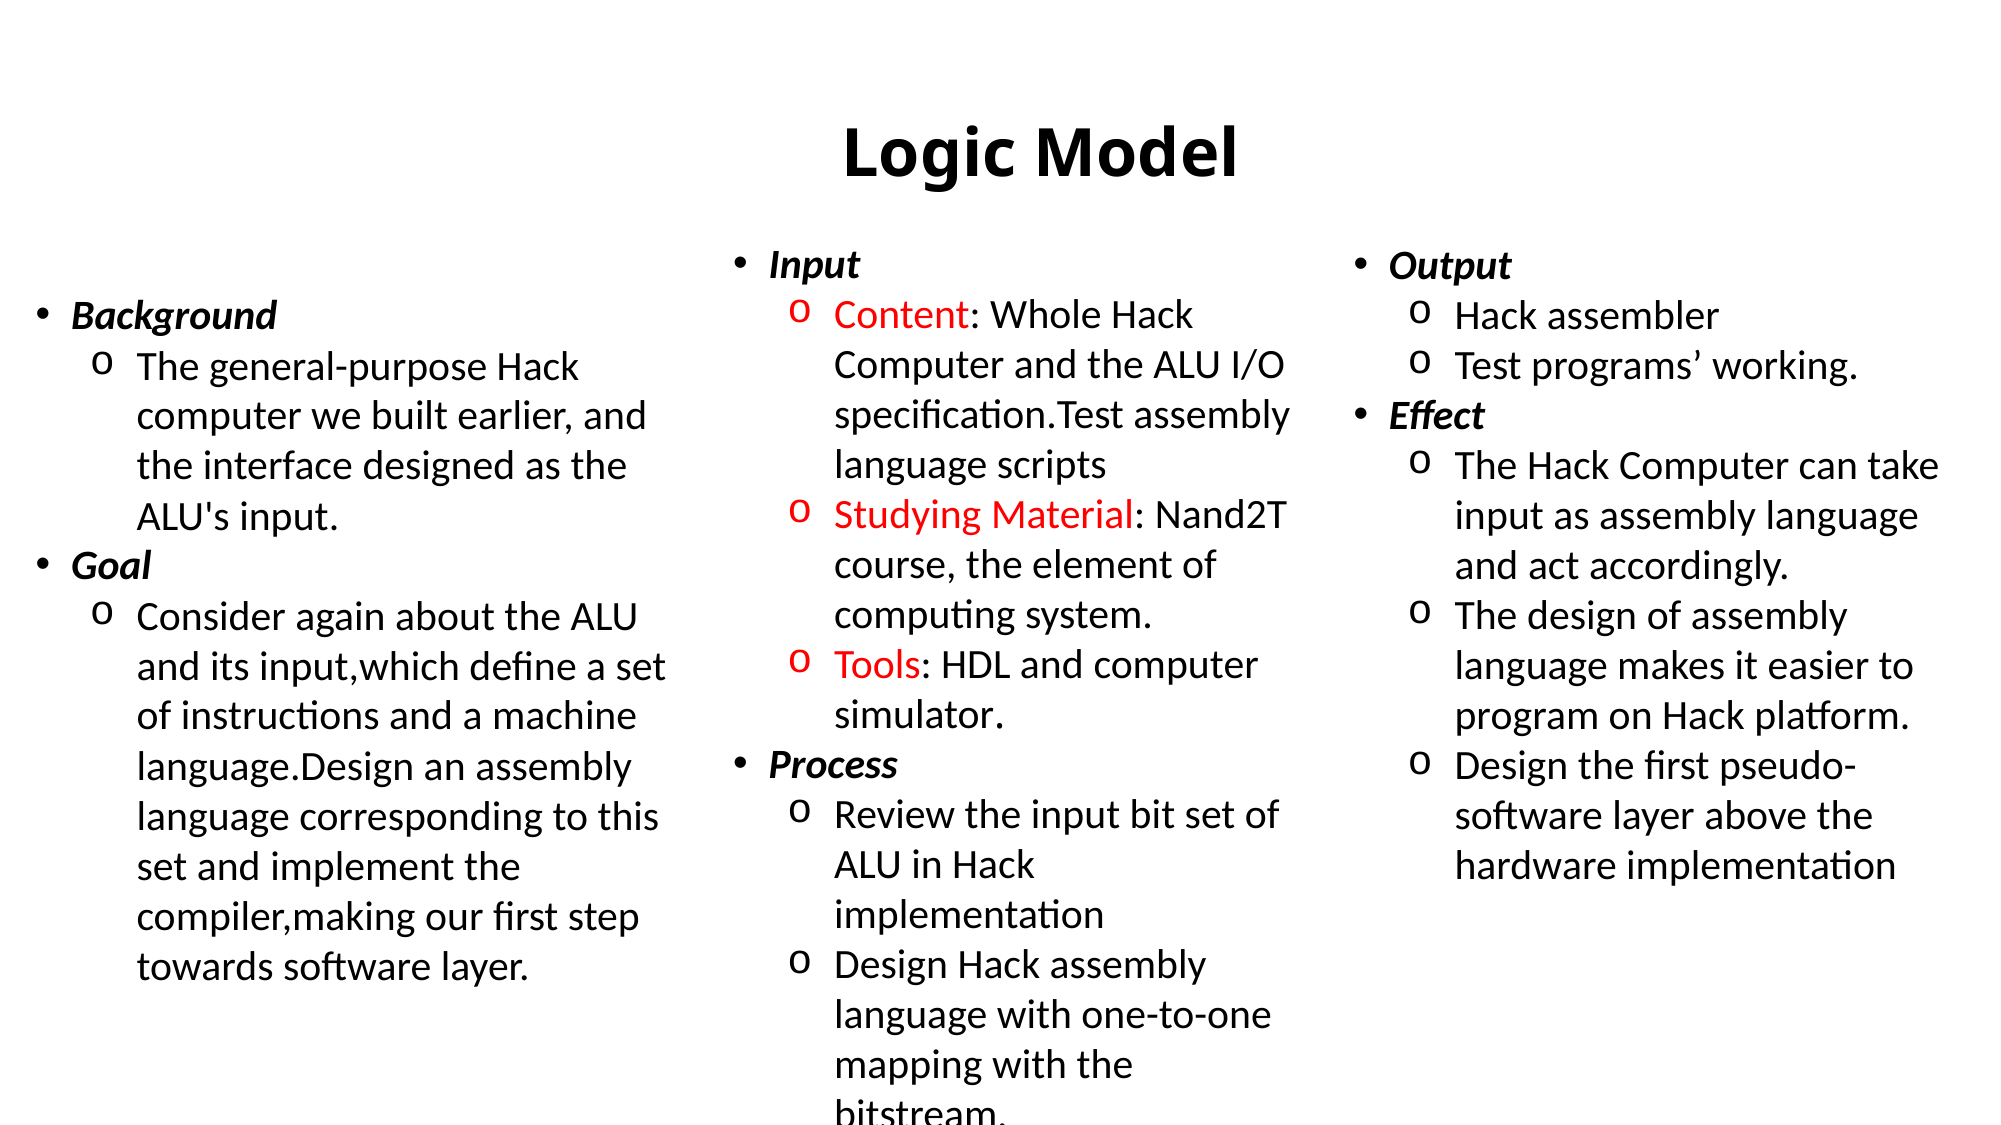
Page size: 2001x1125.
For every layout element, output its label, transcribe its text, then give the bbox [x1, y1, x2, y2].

text_box Input Content: Whole Hack Computer and the ALU I/O specification.Test assembly language scripts Studying Material: Nand2T course, the element of computing system. Tools: HDL and computer simulator. Process Review the input bit set of ALU in Hack implementation Design Hack assembly language with one-to-one mapping with the bitstream. Build an assembler [697, 229, 1318, 1125]
text_box Output Hack assembler Test programs’ working. Effect The Hack Computer can take input as assembly language and act accordingly. The design of assembly language makes it easier to program on Hack platform. Design the first pseudo-software layer above the hardware implementation [1317, 230, 1972, 896]
text_box Logic Model [826, 102, 1255, 198]
text_box Background The general-purpose Hack computer we built earlier, and the interface designed as the ALU's input. Goal Consider again about the ALU and its input,which define a set of instructions and a machine language.Design an assembly language corresponding to this set and implement the compiler,making our first step towards software layer. [0, 280, 697, 996]
